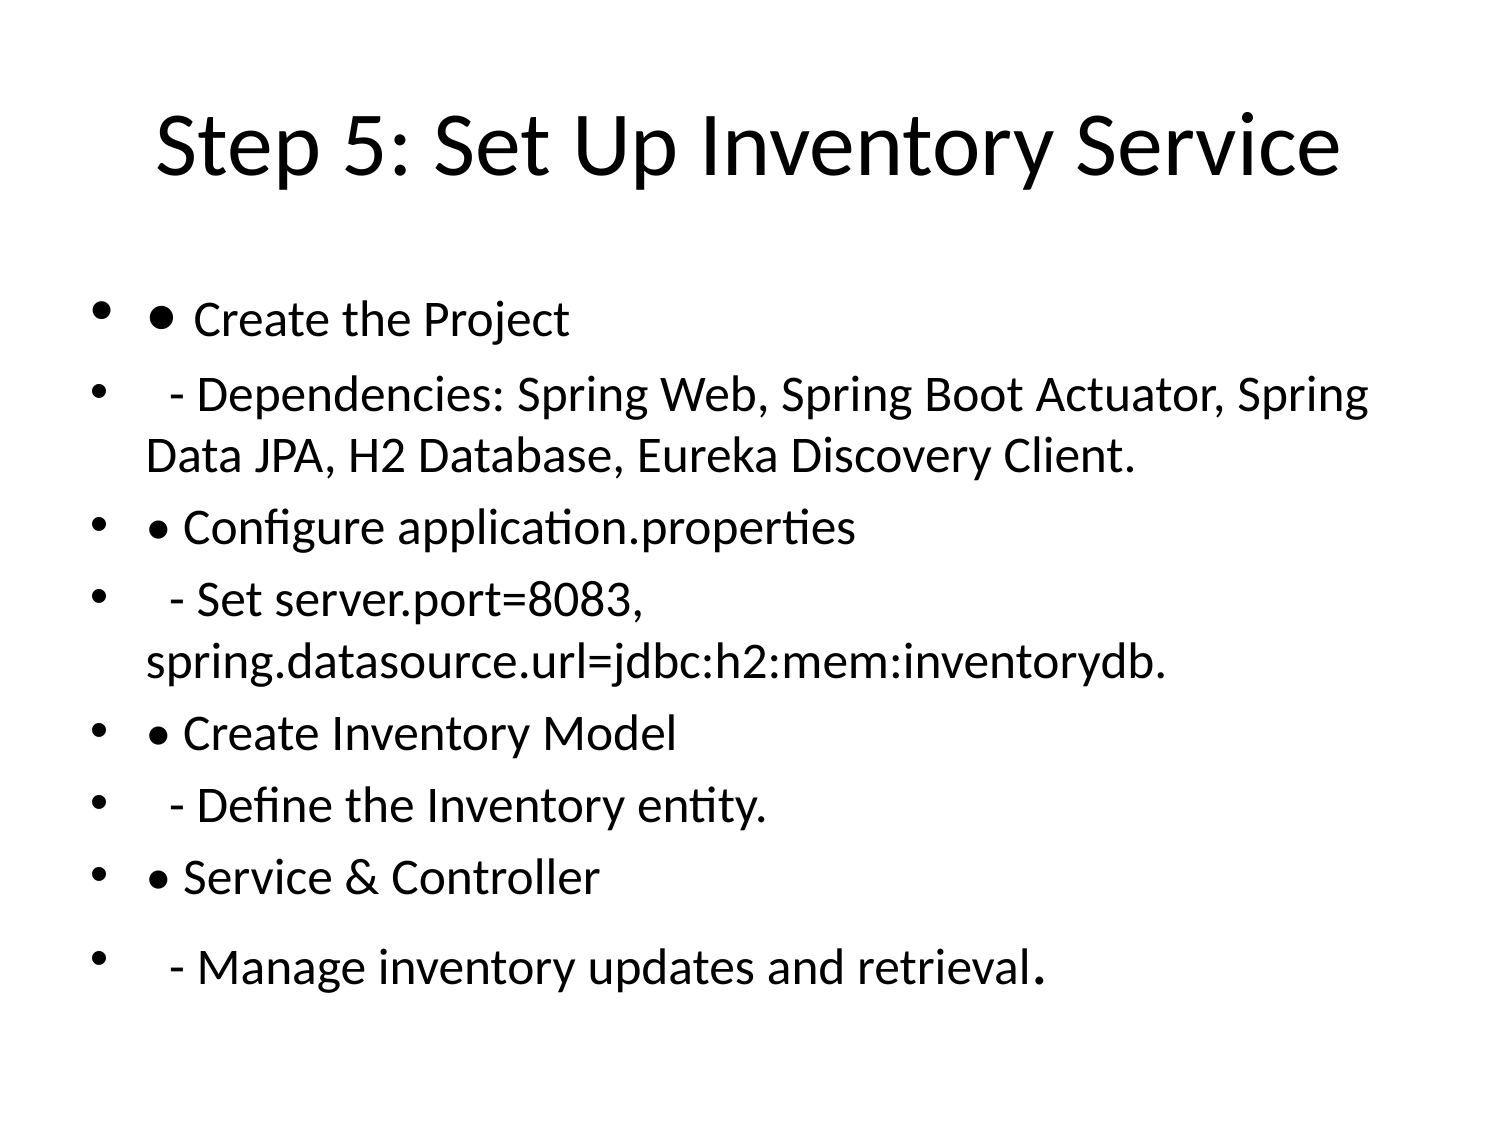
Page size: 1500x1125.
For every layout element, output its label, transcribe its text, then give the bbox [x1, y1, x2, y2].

list • Create the Project - Dependencies: Spring Web, Spring Boot Actuator, Spring Data JPA, H2 Database, Eureka Discovery Client. • Configure application.properties - Set server.port=8083, spring.datasource.url=jdbc:h2:mem:inventorydb. • Create Inventory Model - Define the Inventory entity. • Service & Controller - Manage inventory updates and retrieval. [75, 262, 1425, 1005]
title Step 5: Set Up Inventory Service [75, 45, 1425, 233]
